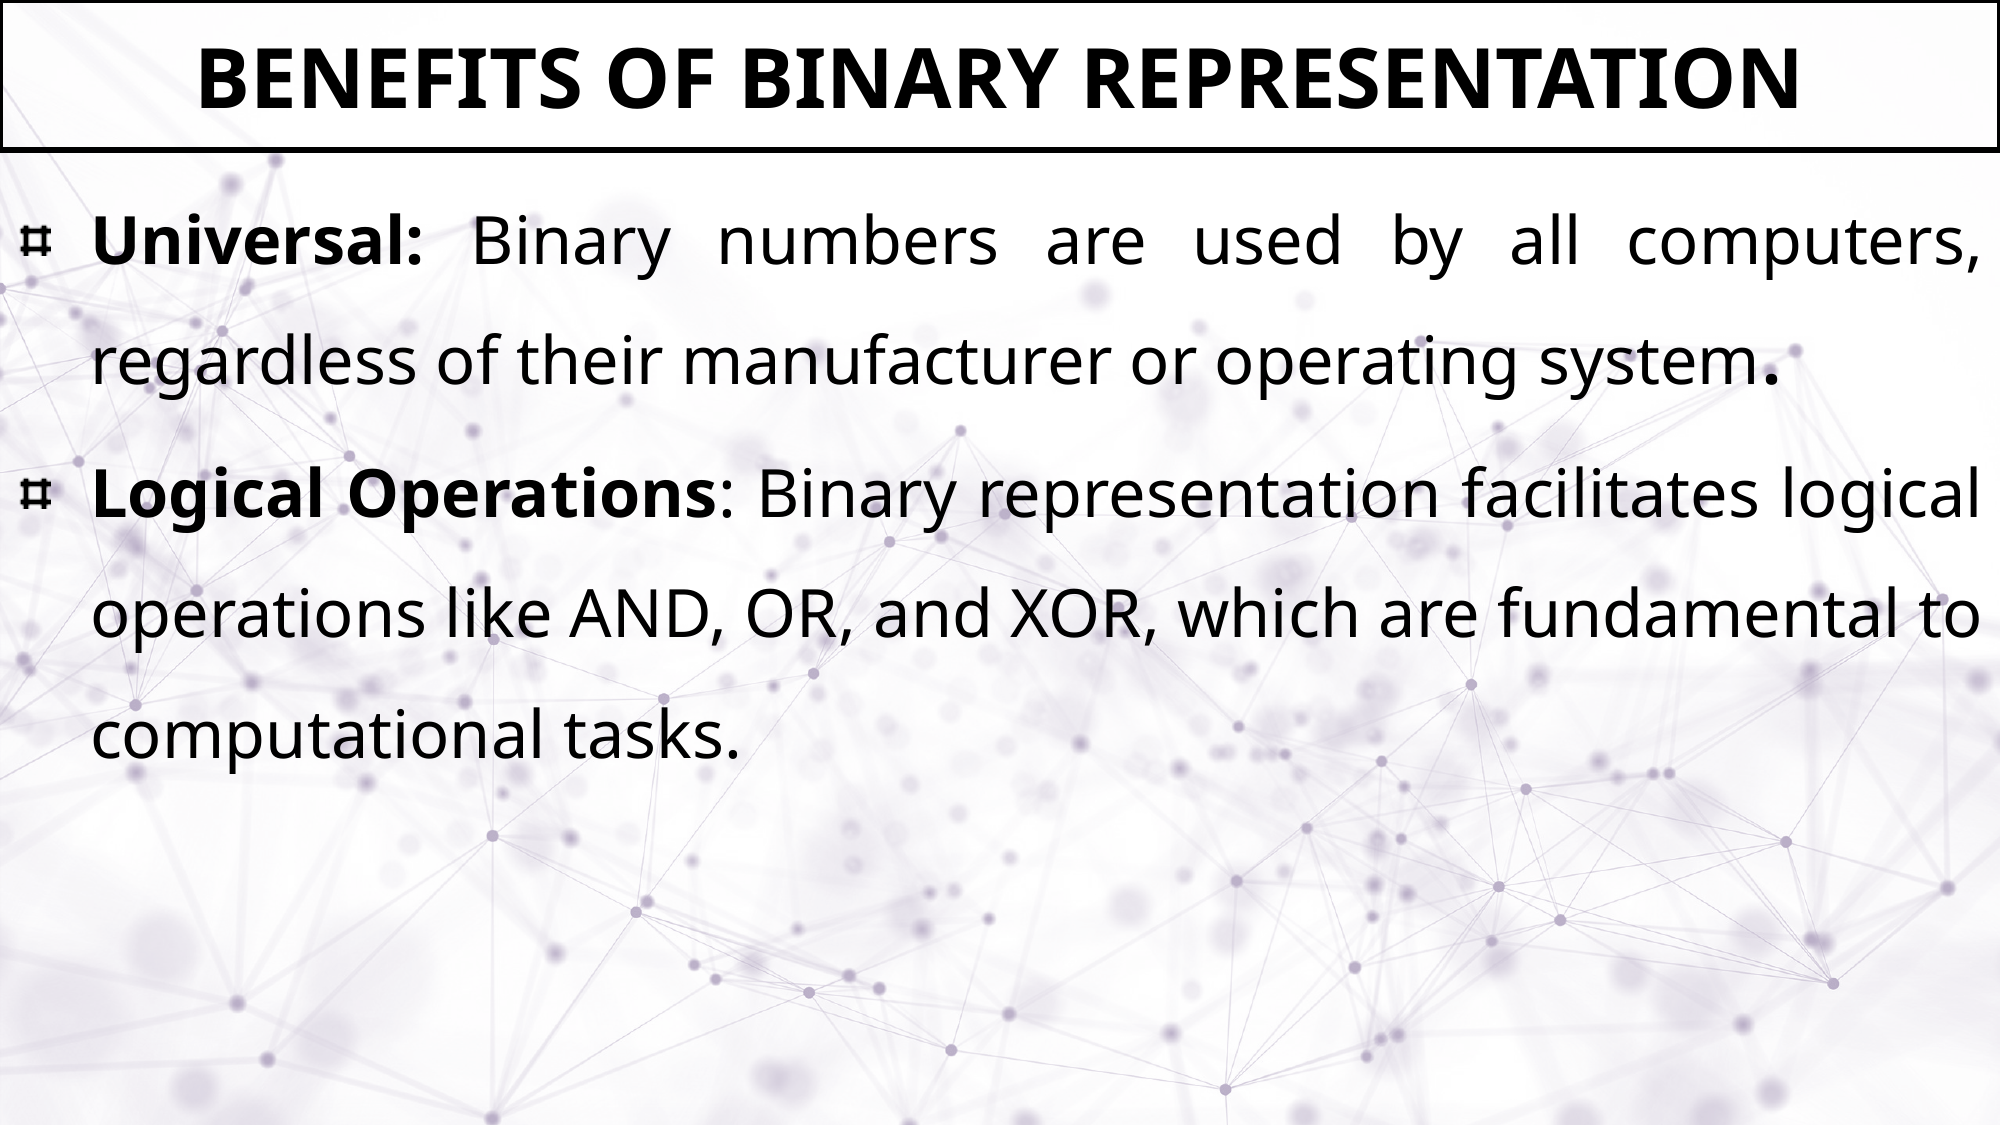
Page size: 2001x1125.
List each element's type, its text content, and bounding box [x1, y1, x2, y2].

picture [15, 220, 51, 256]
title Benefits of Binary Representation [0, 0, 2000, 150]
list Universal: Binary numbers are used by all computers, regardless of their manufacturer or operating system. Logical Operations: Binary representation facilitates logical operations like AND, OR, and XOR, which are fundamental to computational tasks. [0, 150, 2000, 1125]
picture [15, 473, 51, 509]
